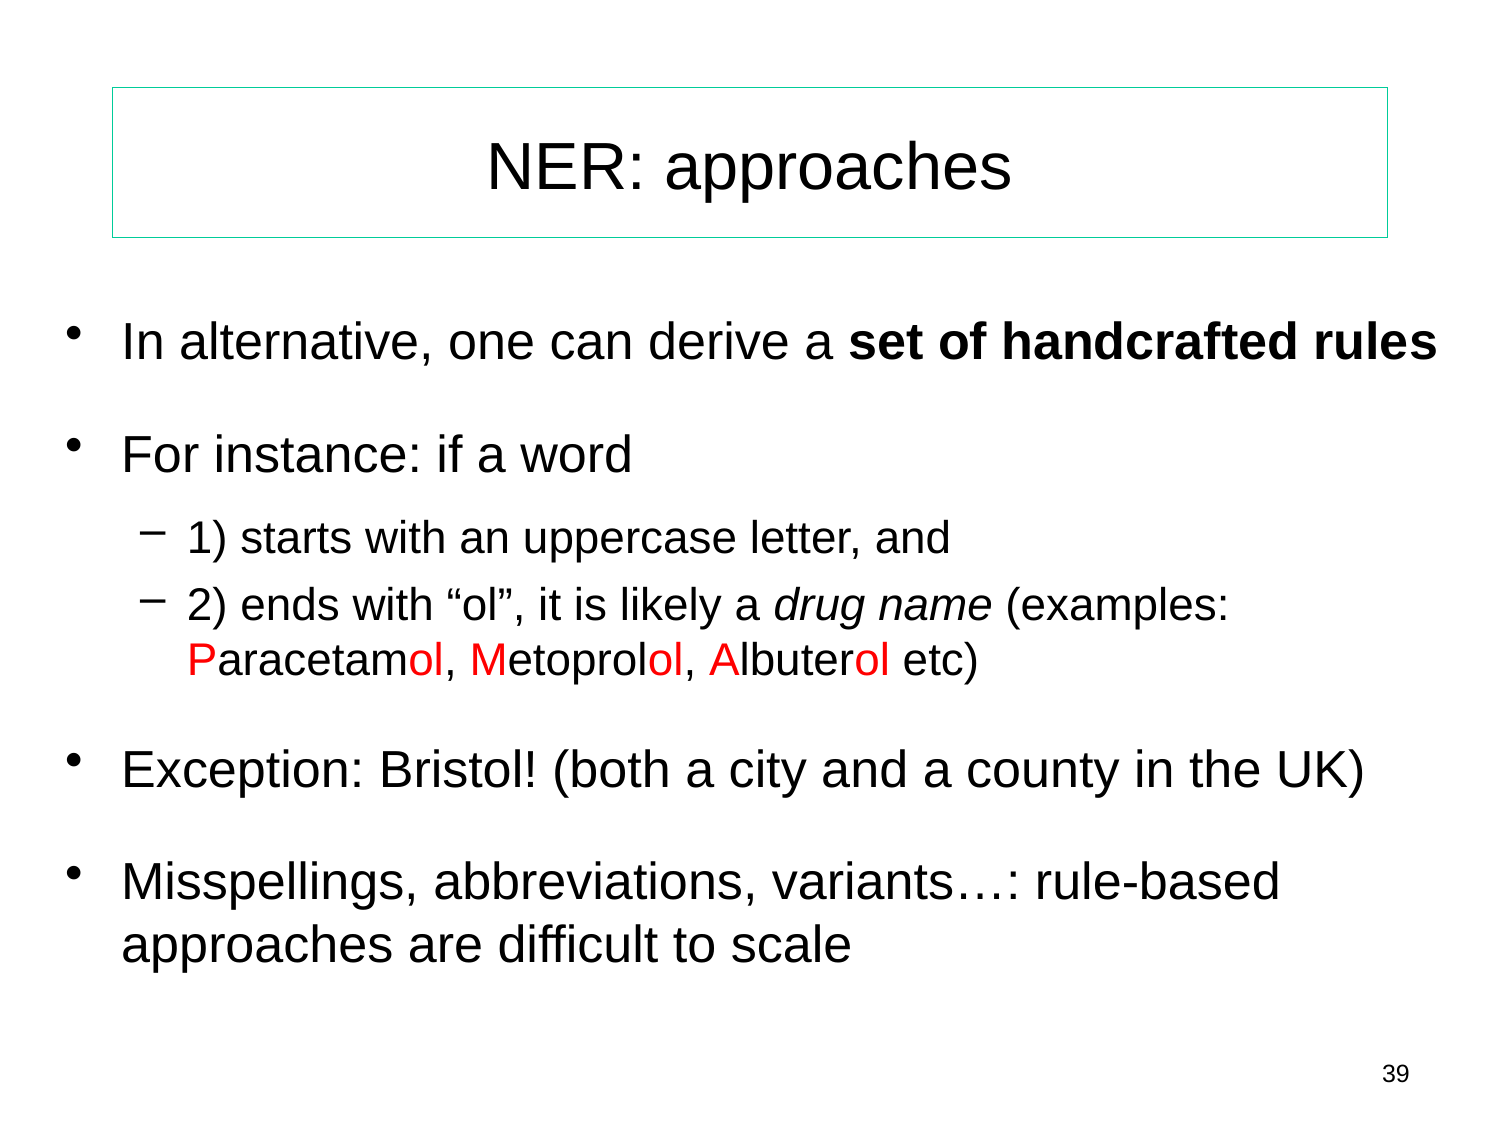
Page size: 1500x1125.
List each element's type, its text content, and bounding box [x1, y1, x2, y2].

slide_number 39 [1349, 1049, 1426, 1101]
list In alternative, one can derive a set of handcrafted rules For instance: if a word 1) starts with an uppercase letter, and 2) ends with “ol”, it is likely a drug name (examples: Paracetamol, Metoprolol, Albuterol etc) Exception: Bristol! (both a city and a county in the UK) Misspellings, abbreviations, variants…: rule-based approaches are difficult to scale [50, 299, 1463, 987]
title NER: approaches [112, 87, 1388, 238]
